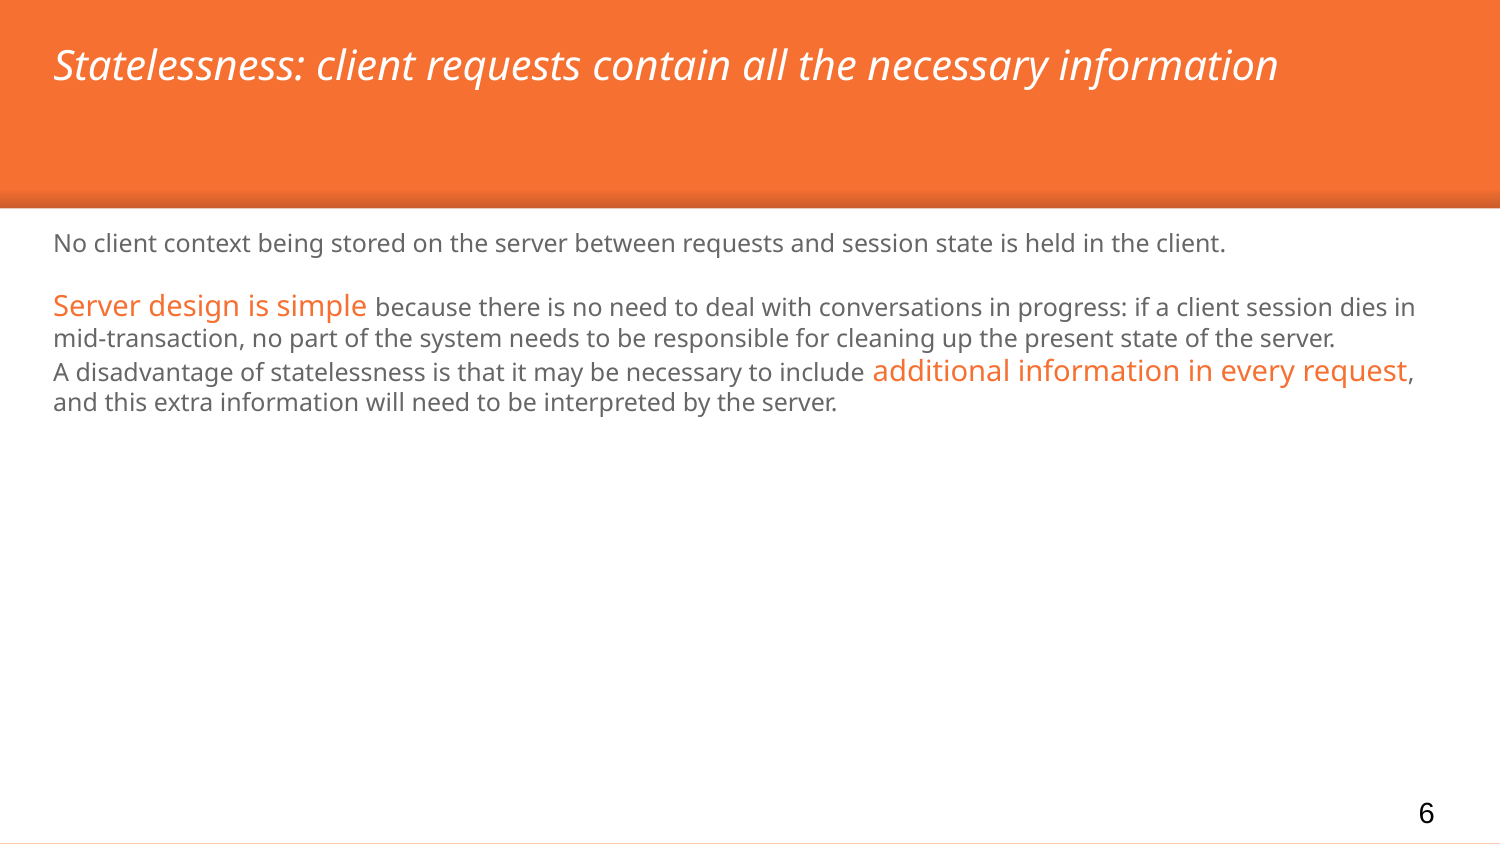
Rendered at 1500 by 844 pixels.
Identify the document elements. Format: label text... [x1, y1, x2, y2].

text_box Statelessness: client requests contain all the necessary information [38, 23, 1436, 199]
slide_number 6 [1403, 779, 1494, 844]
text_box No client context being stored on the server between requests and session state is held in the client. Server design is simple because there is no need to deal with conversations in progress: if a client session dies in mid-transaction, no part of the system needs to be responsible for cleaning up the present state of the server. A disadvantage of statelessness is that it may be necessary to include additional information in every request, and this extra information will need to be interpreted by the server. [38, 219, 1436, 425]
